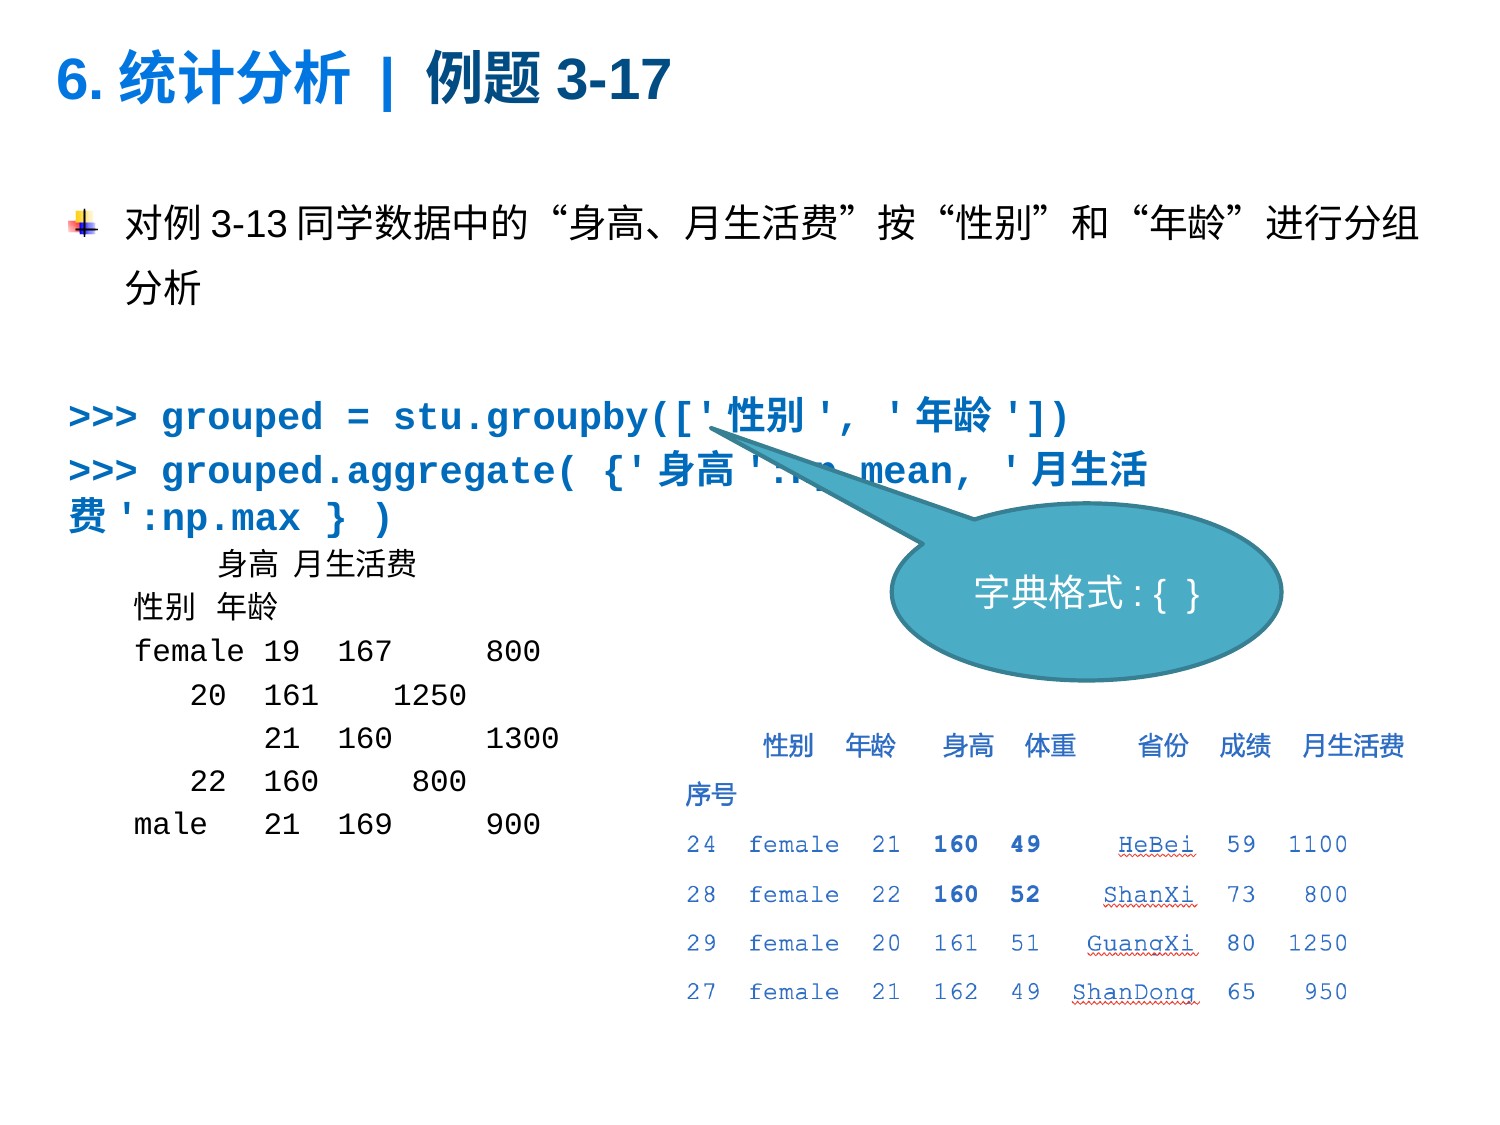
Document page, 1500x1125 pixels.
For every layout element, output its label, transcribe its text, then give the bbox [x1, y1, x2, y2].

text_box 字典格式: { } [708, 425, 1284, 683]
title 6.统计分析 | 例题3-17 [41, 0, 1329, 144]
picture [68, 207, 98, 237]
list 对例3-13同学数据中的“身高、月生活费”按“性别”和“年龄”进行分组分析 >>> grouped = stu.groupby(['性别', '年龄']) >>> grouped.aggregate( {'身高':np.mean, '月生活费':np.max } ) 身高 月生活费 性别 年龄 female 19 167 800 20 161 1250 21 160 1300 22 160 800 male 21 169 900 [53, 172, 1471, 1000]
picture [655, 726, 1418, 1057]
